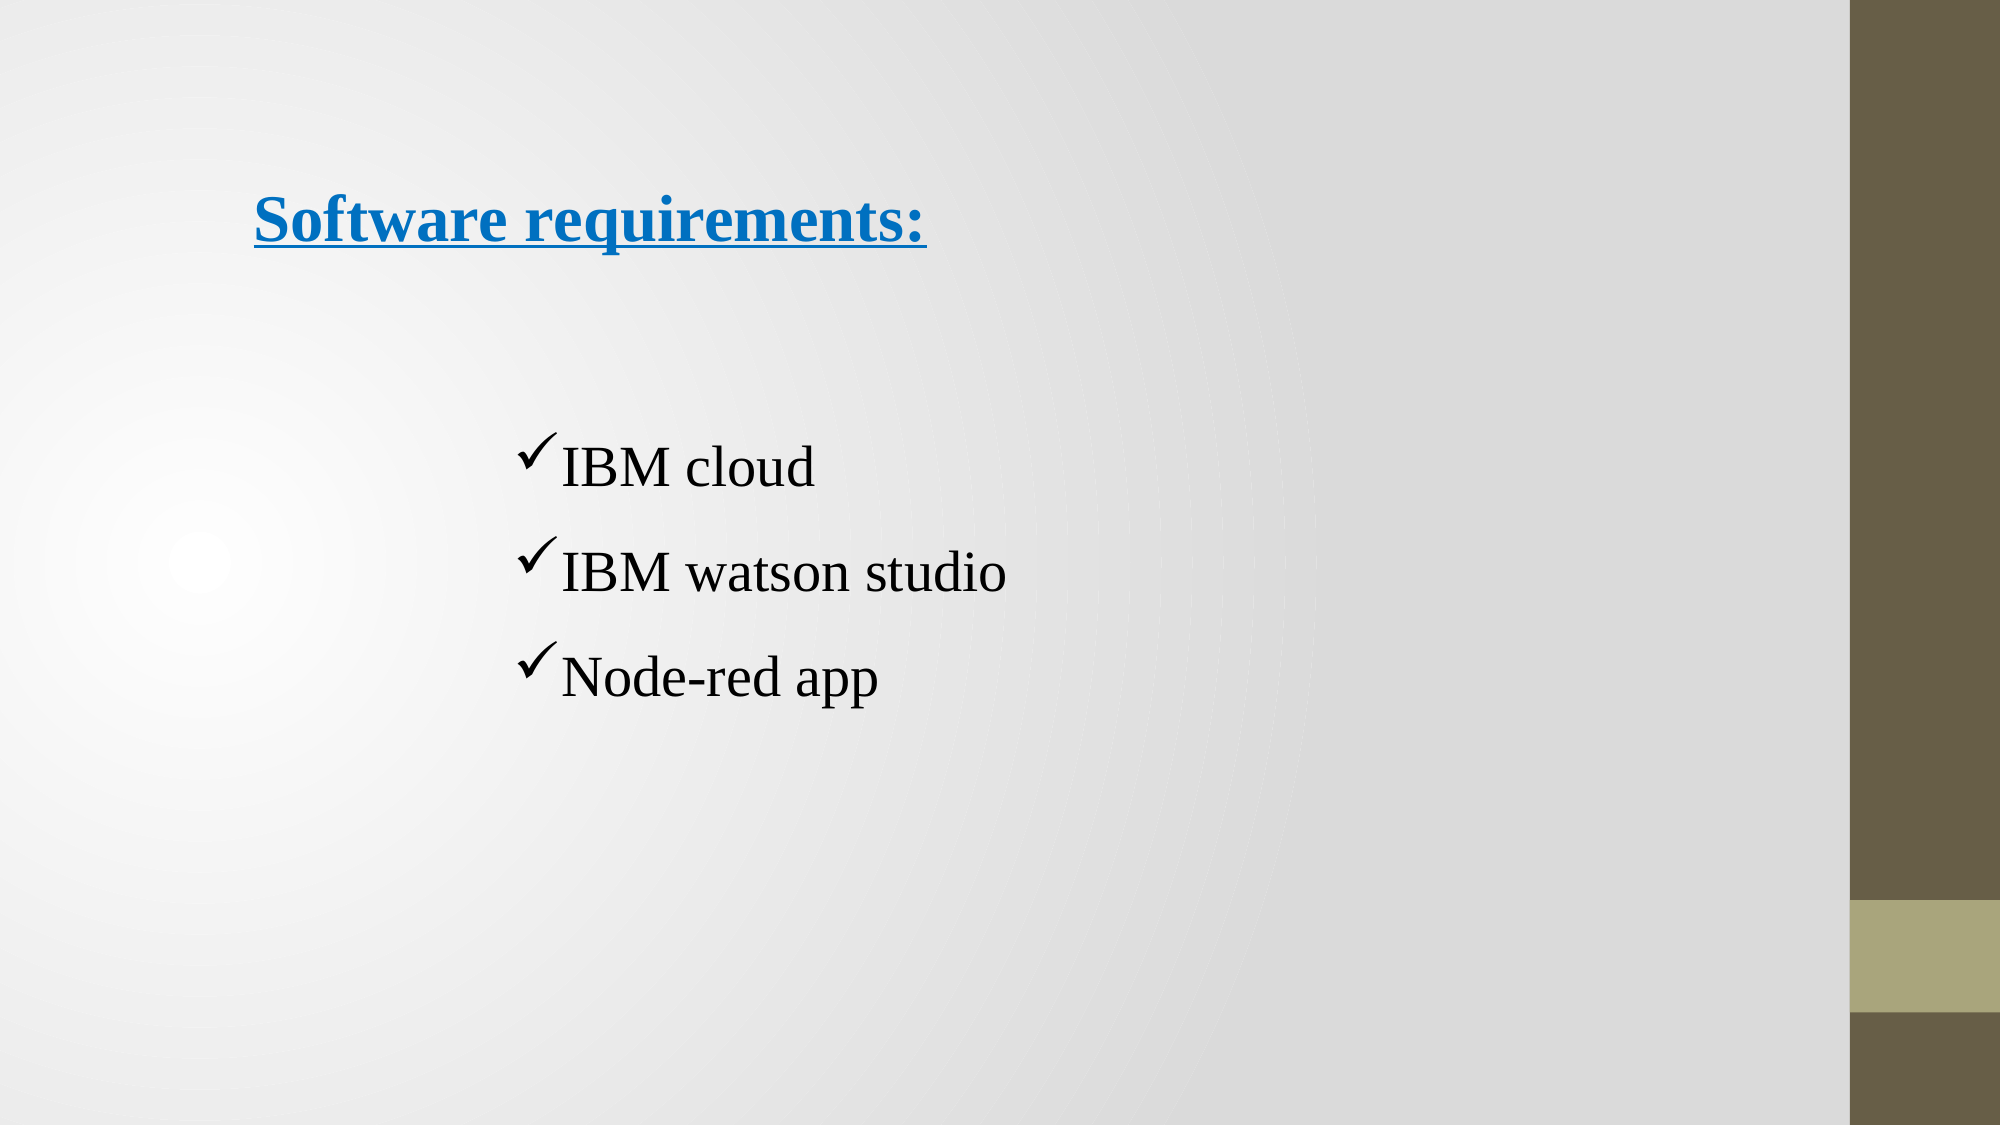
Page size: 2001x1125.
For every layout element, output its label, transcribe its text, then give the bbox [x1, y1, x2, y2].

text_box IBM cloud IBM watson studio Node-red app [498, 385, 1774, 716]
text_box Software requirements: [238, 166, 1103, 262]
